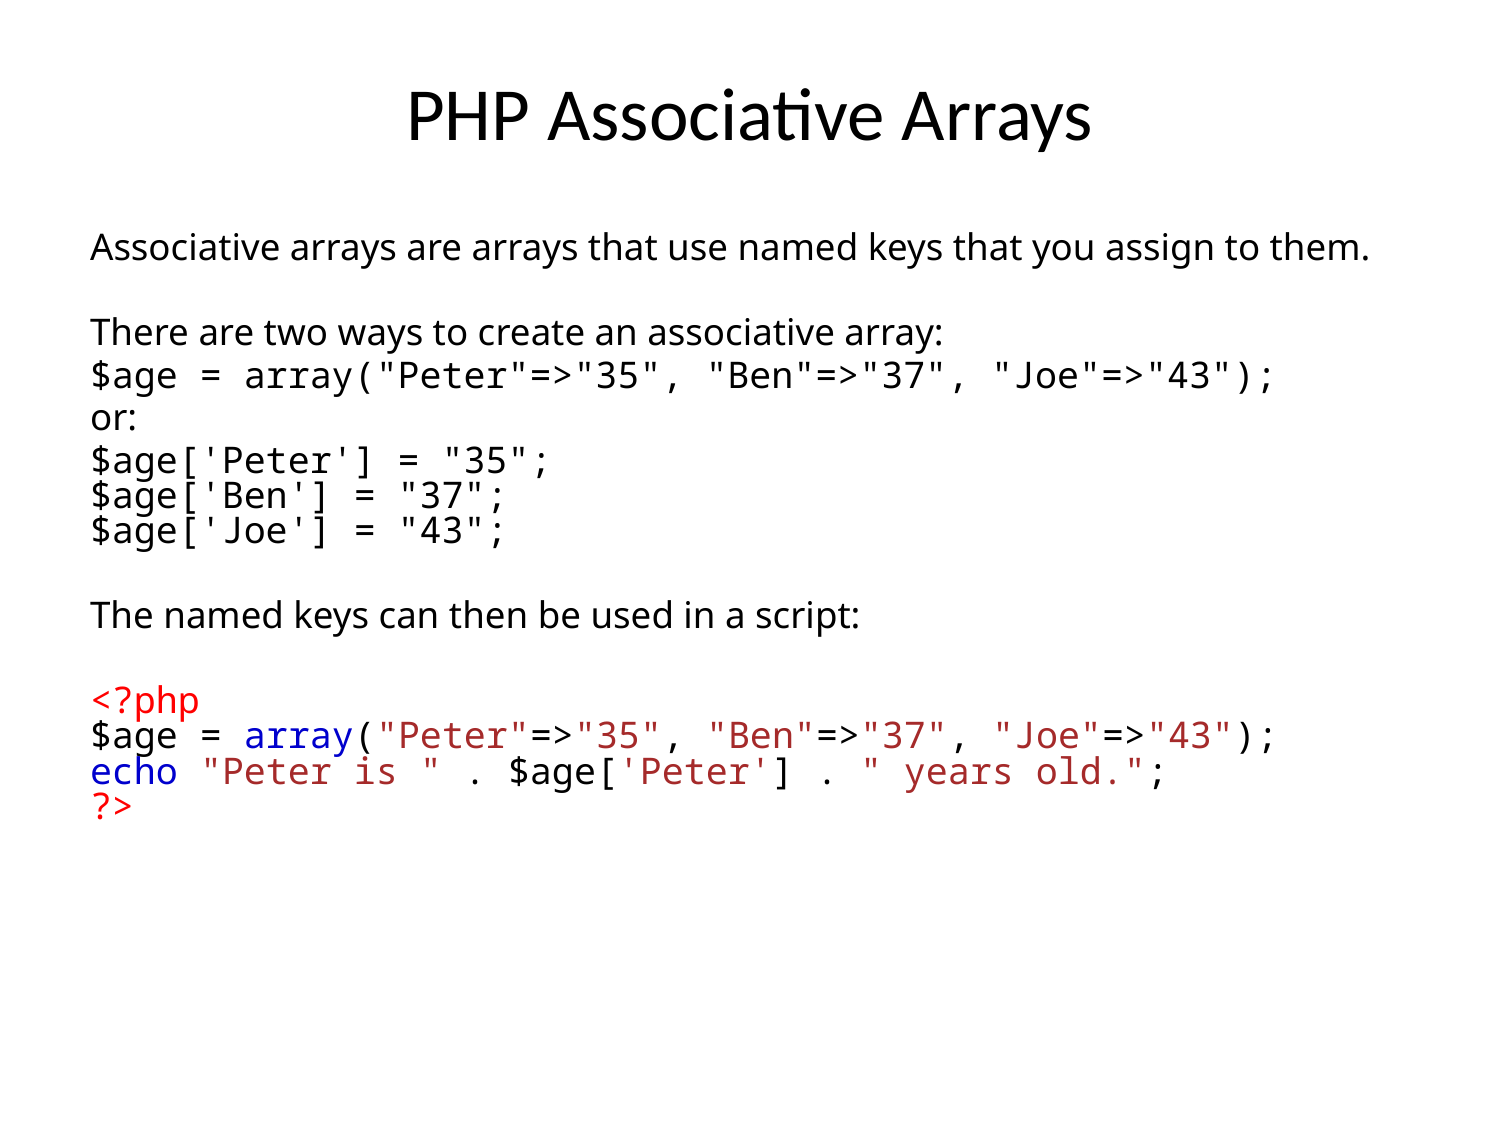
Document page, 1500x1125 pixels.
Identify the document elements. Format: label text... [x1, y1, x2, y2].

title PHP Associative Arrays [75, 45, 1425, 175]
list Associative arrays are arrays that use named keys that you assign to them. There are two ways to create an associative array: $age = array("Peter"=>"35", "Ben"=>"37", "Joe"=>"43"); or: $age['Peter'] = "35"; $age['Ben'] = "37"; $age['Joe'] = "43"; The named keys can then be used in a script: <?php $age = array("Peter"=>"35", "Ben"=>"37", "Joe"=>"43"); echo "Peter is " . $age['Peter'] . " years old."; ?> [75, 224, 1425, 1005]
